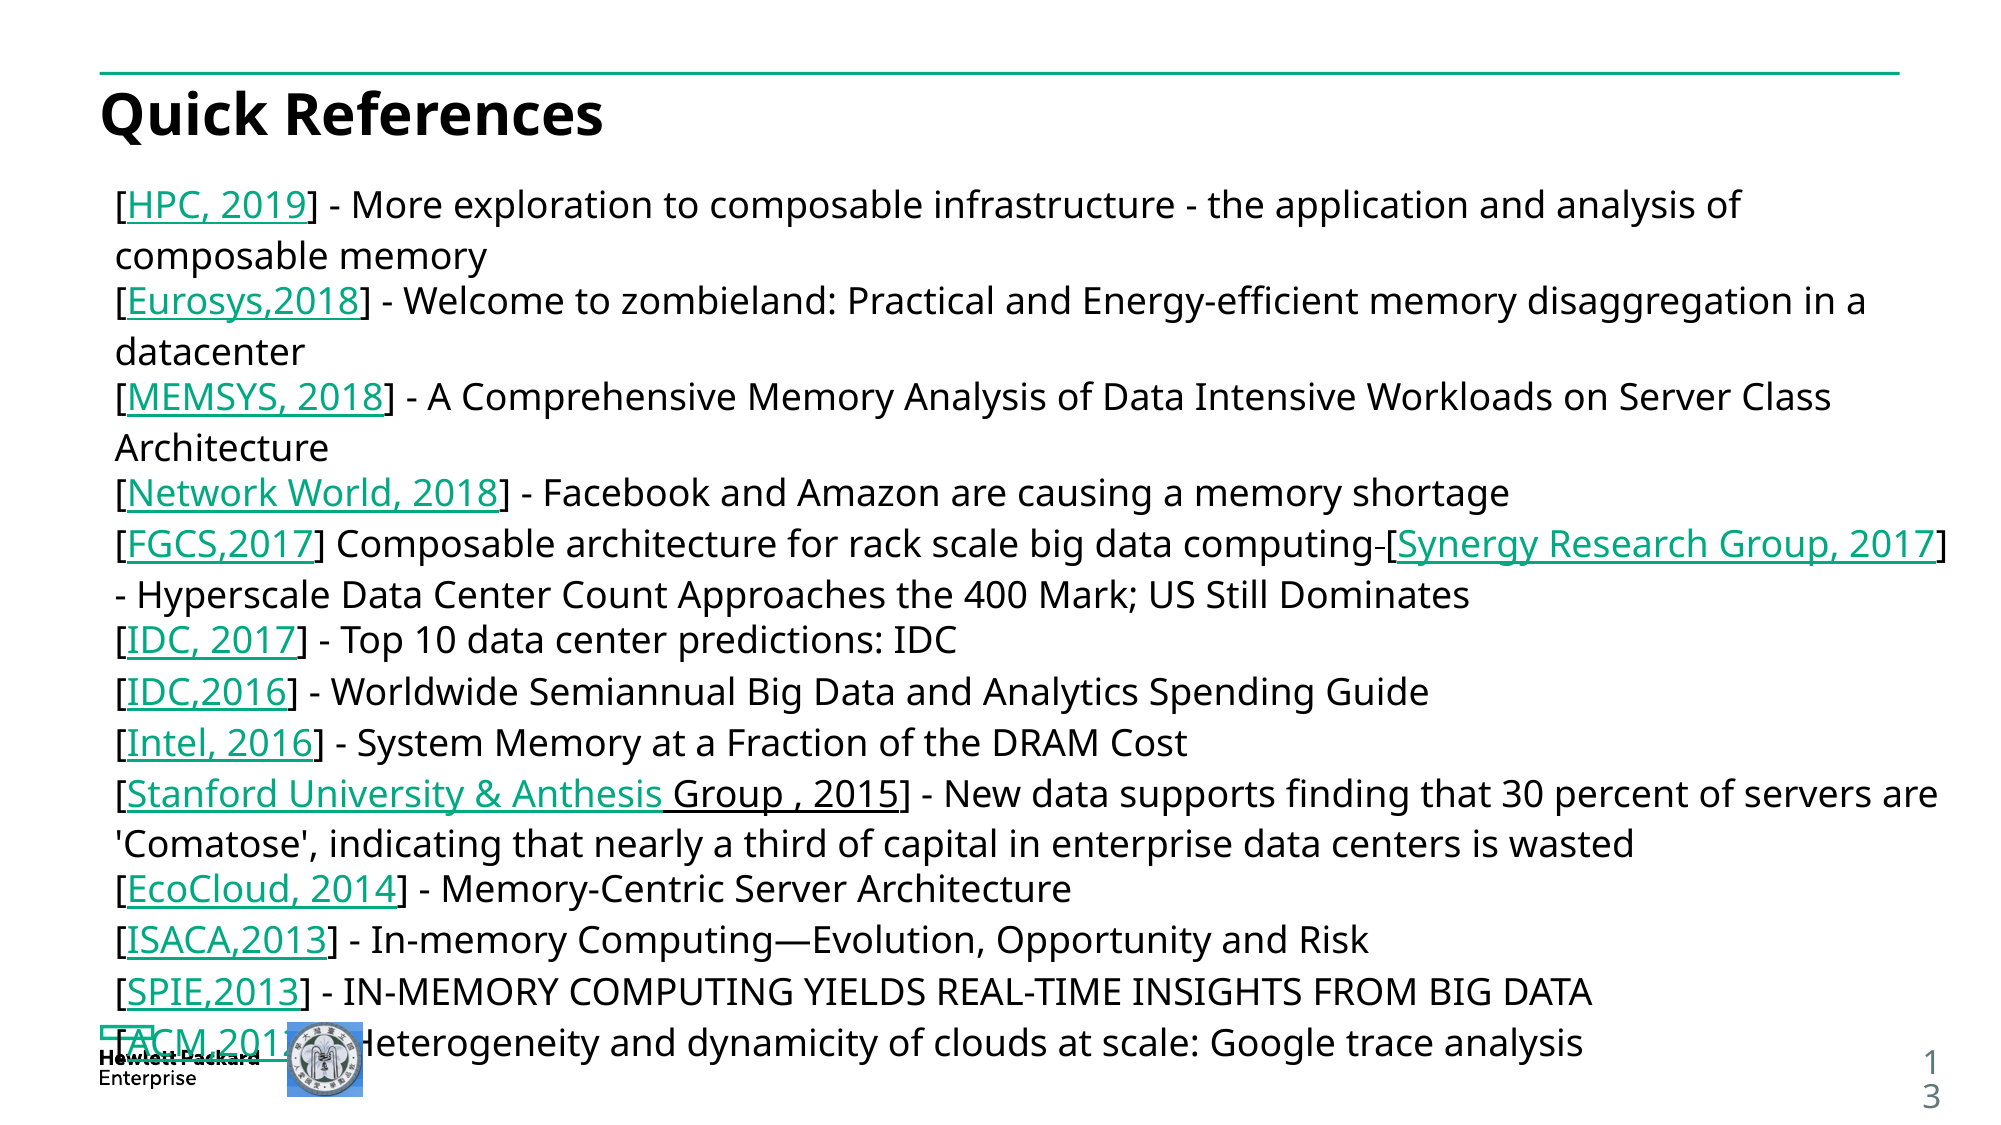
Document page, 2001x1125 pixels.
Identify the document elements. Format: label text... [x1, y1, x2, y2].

text_box [HPC, 2019] - More exploration to composable infrastructure - the application and analysis of composable memory [Eurosys,2018] - Welcome to zombieland: Practical and Energy-efficient memory disaggregation in a datacenter [MEMSYS, 2018] - A Comprehensive Memory Analysis of Data Intensive Workloads on Server Class Architecture [Network World, 2018] - Facebook and Amazon are causing a memory shortage [FGCS,2017] Composable architecture for rack scale big data computing [Synergy Research Group, 2017] - Hyperscale Data Center Count Approaches the 400 Mark; US Still Dominates [IDC, 2017] - Top 10 data center predictions: IDC [IDC,2016] - Worldwide Semiannual Big Data and Analytics Spending Guide [Intel, 2016] - System Memory at a Fraction of the DRAM Cost [Stanford University & Anthesis Group , 2015] - New data supports finding that 30 percent of servers are 'Comatose', indicating that nearly a third of capital in enterprise data centers is wasted [EcoCloud, 2014] - Memory-Centric Server Architecture [ISACA,2013] - In-memory Computing—Evolution, Opportunity and Risk [SPIE,2013] - IN-MEMORY COMPUTING YIELDS REAL-TIME INSIGHTS FROM BIG DATA [ACM,2012] - Heterogeneity and dynamicity of clouds at scale: Google trace analysis [99, 173, 1971, 1122]
picture [287, 1022, 363, 1097]
title Quick References [99, 85, 1900, 173]
